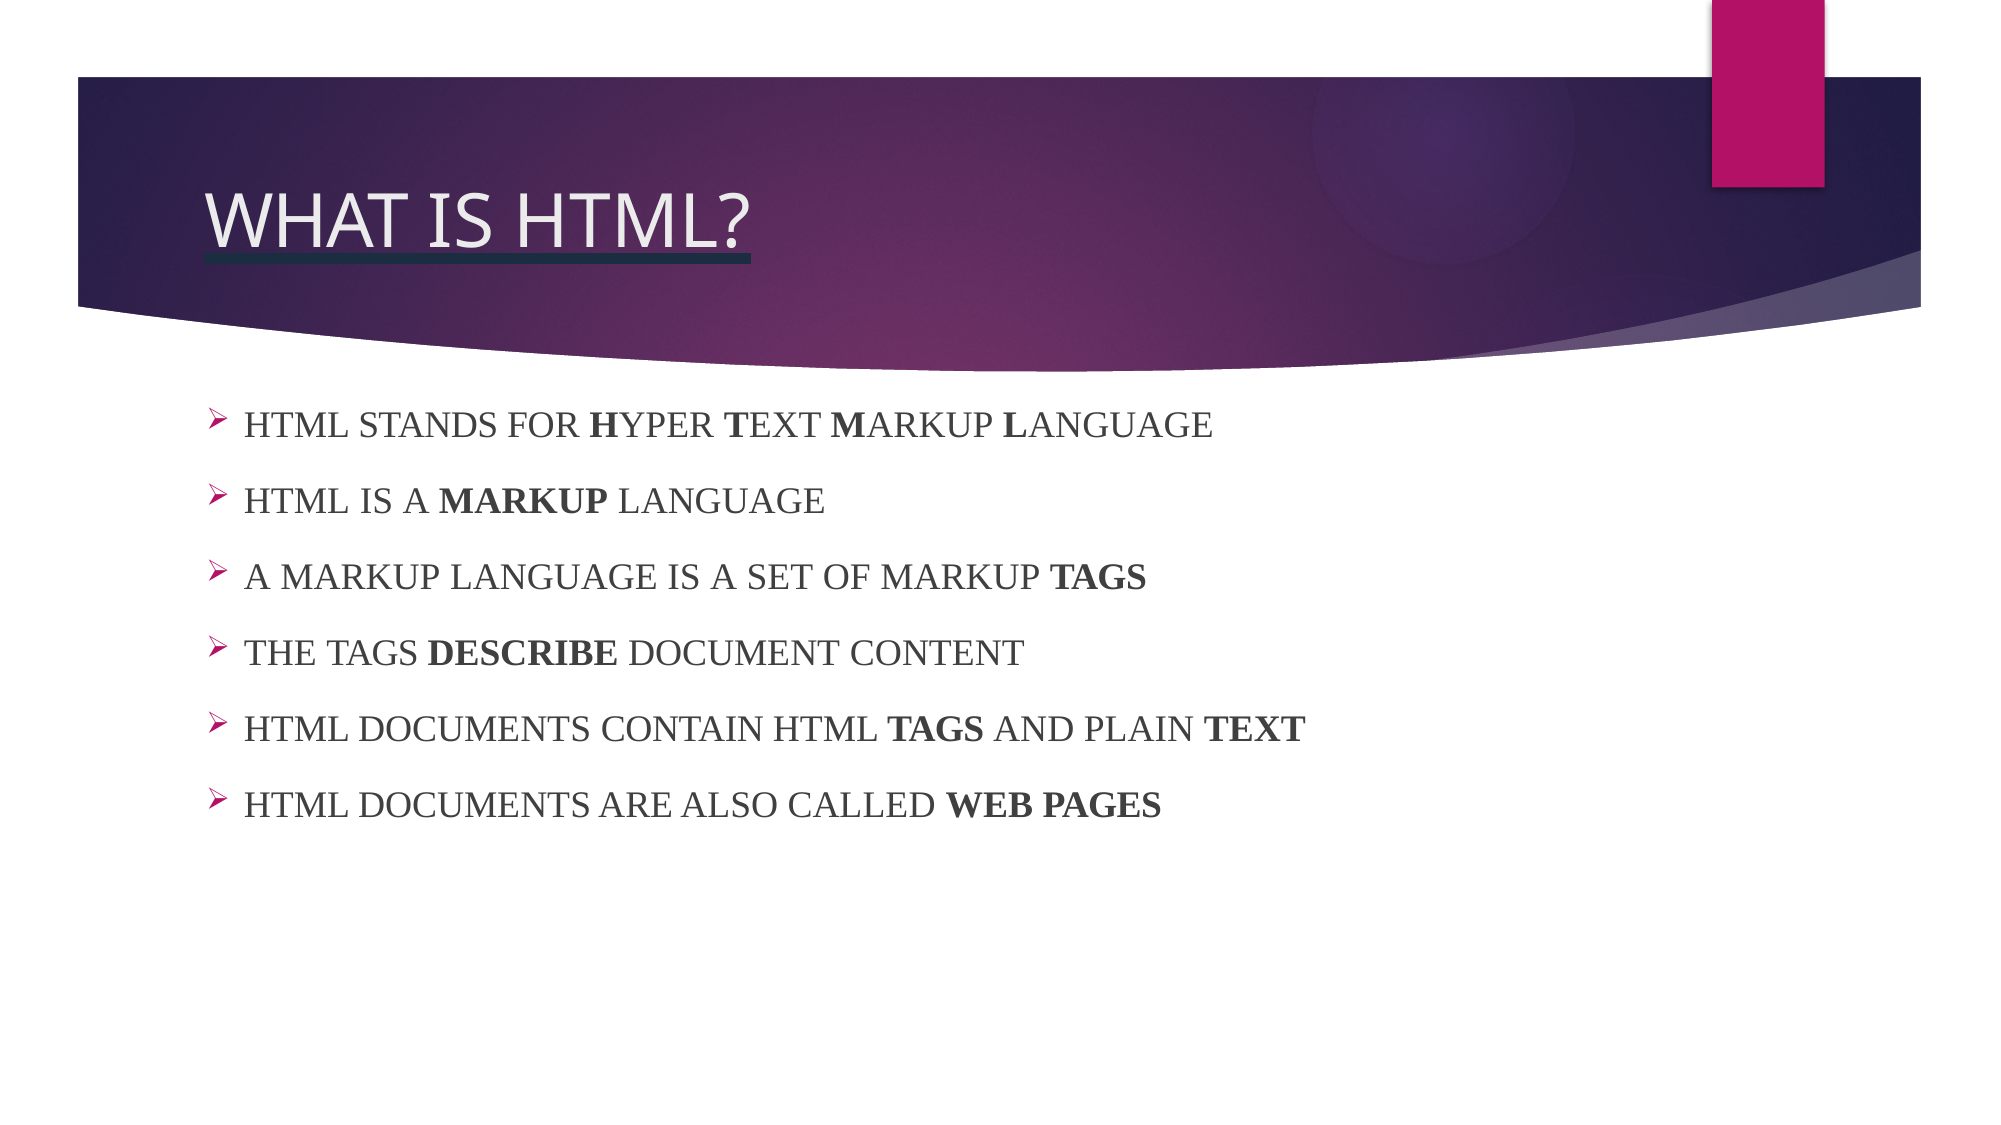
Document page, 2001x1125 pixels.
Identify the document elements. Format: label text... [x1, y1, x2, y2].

list HTML STANDS FOR HYPER TEXT MARKUP LANGUAGE HTML IS A MARKUP LANGUAGE A MARKUP LANGUAGE IS A SET OF MARKUP TAGS THE TAGS DESCRIBE DOCUMENT CONTENT HTML DOCUMENTS CONTAIN HTML TAGS AND PLAIN TEXT HTML DOCUMENTS ARE ALSO CALLED WEB PAGES [189, 392, 1638, 954]
title WHAT IS HTML? [189, 159, 1627, 276]
